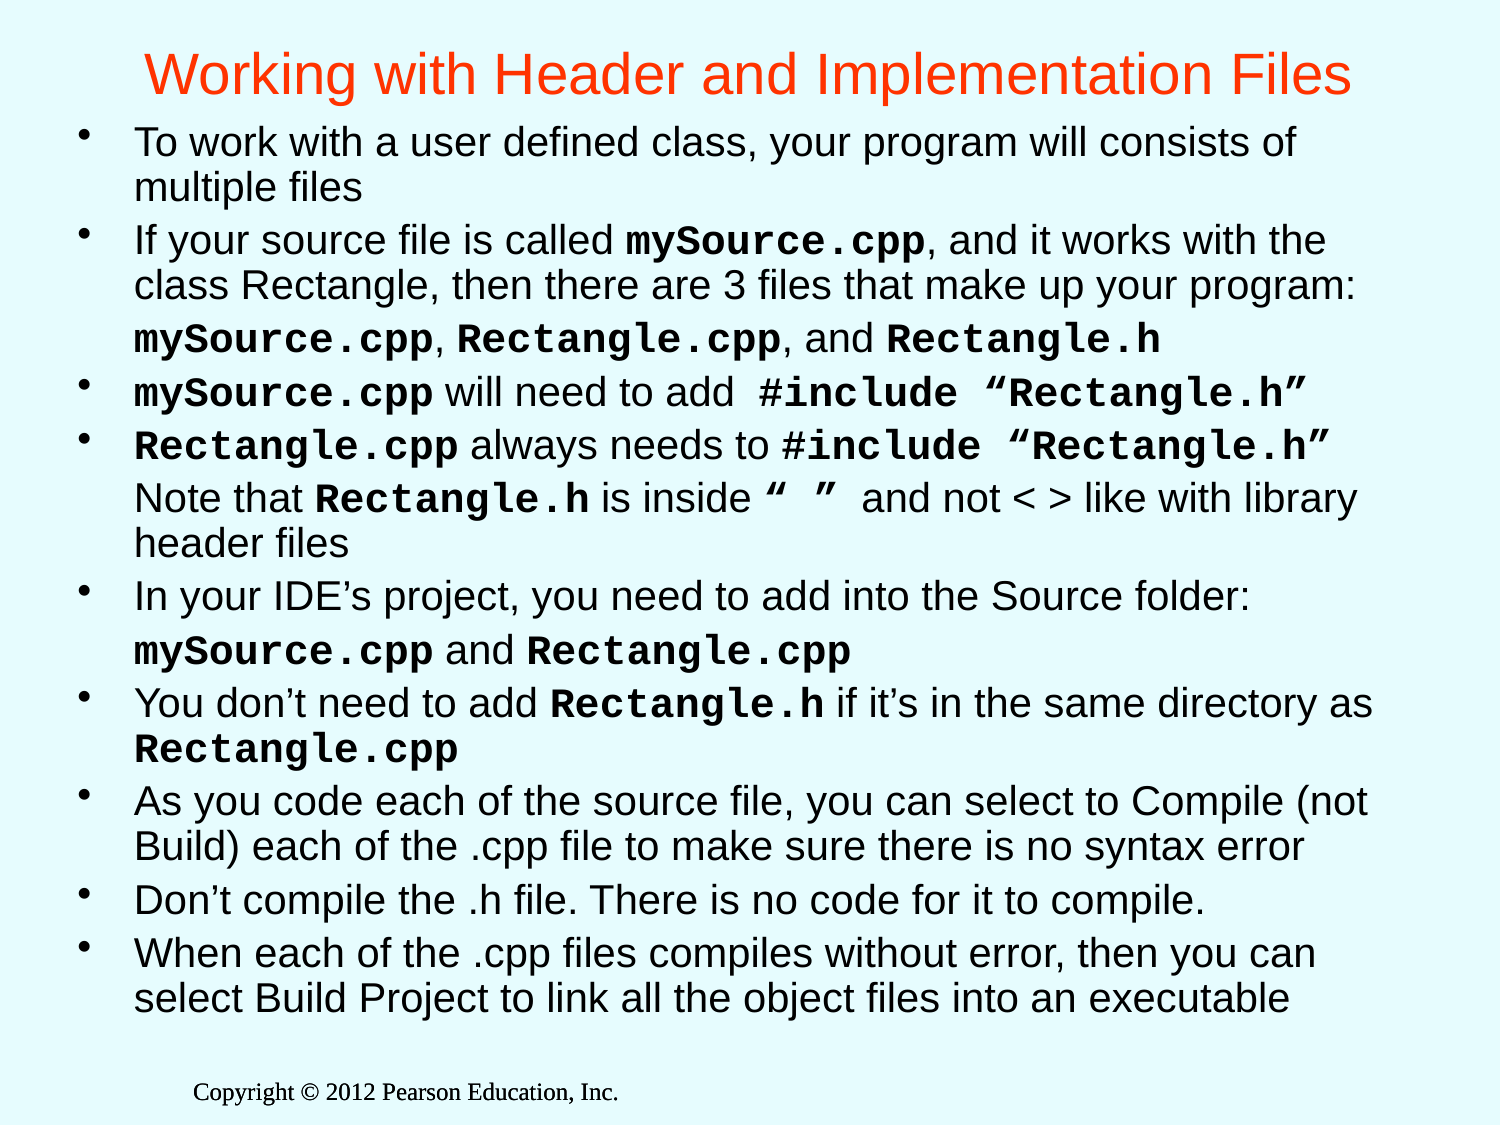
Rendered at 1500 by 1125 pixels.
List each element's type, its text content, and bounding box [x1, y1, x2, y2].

list To work with a user defined class, your program will consists of multiple files If your source file is called mySource.cpp, and it works with the class Rectangle, then there are 3 files that make up your program: mySource.cpp, Rectangle.cpp, and Rectangle.h mySource.cpp will need to add #include “Rectangle.h” Rectangle.cpp always needs to #include “Rectangle.h” Note that Rectangle.h is inside “ ” and not < > like with library header files In your IDE’s project, you need to add into the Source folder: mySource.cpp and Rectangle.cpp You don’t need to add Rectangle.h if it’s in the same directory as Rectangle.cpp As you code each of the source file, you can select to Compile (not Build) each of the .cpp file to make sure there is no syntax error Don’t compile the .h file. There is no code for it to compile. When each of the .cpp files compiles without error, then you can select Build Project to link all the object files into an executable [62, 112, 1426, 1051]
title Working with Header and Implementation Files [74, 24, 1426, 112]
